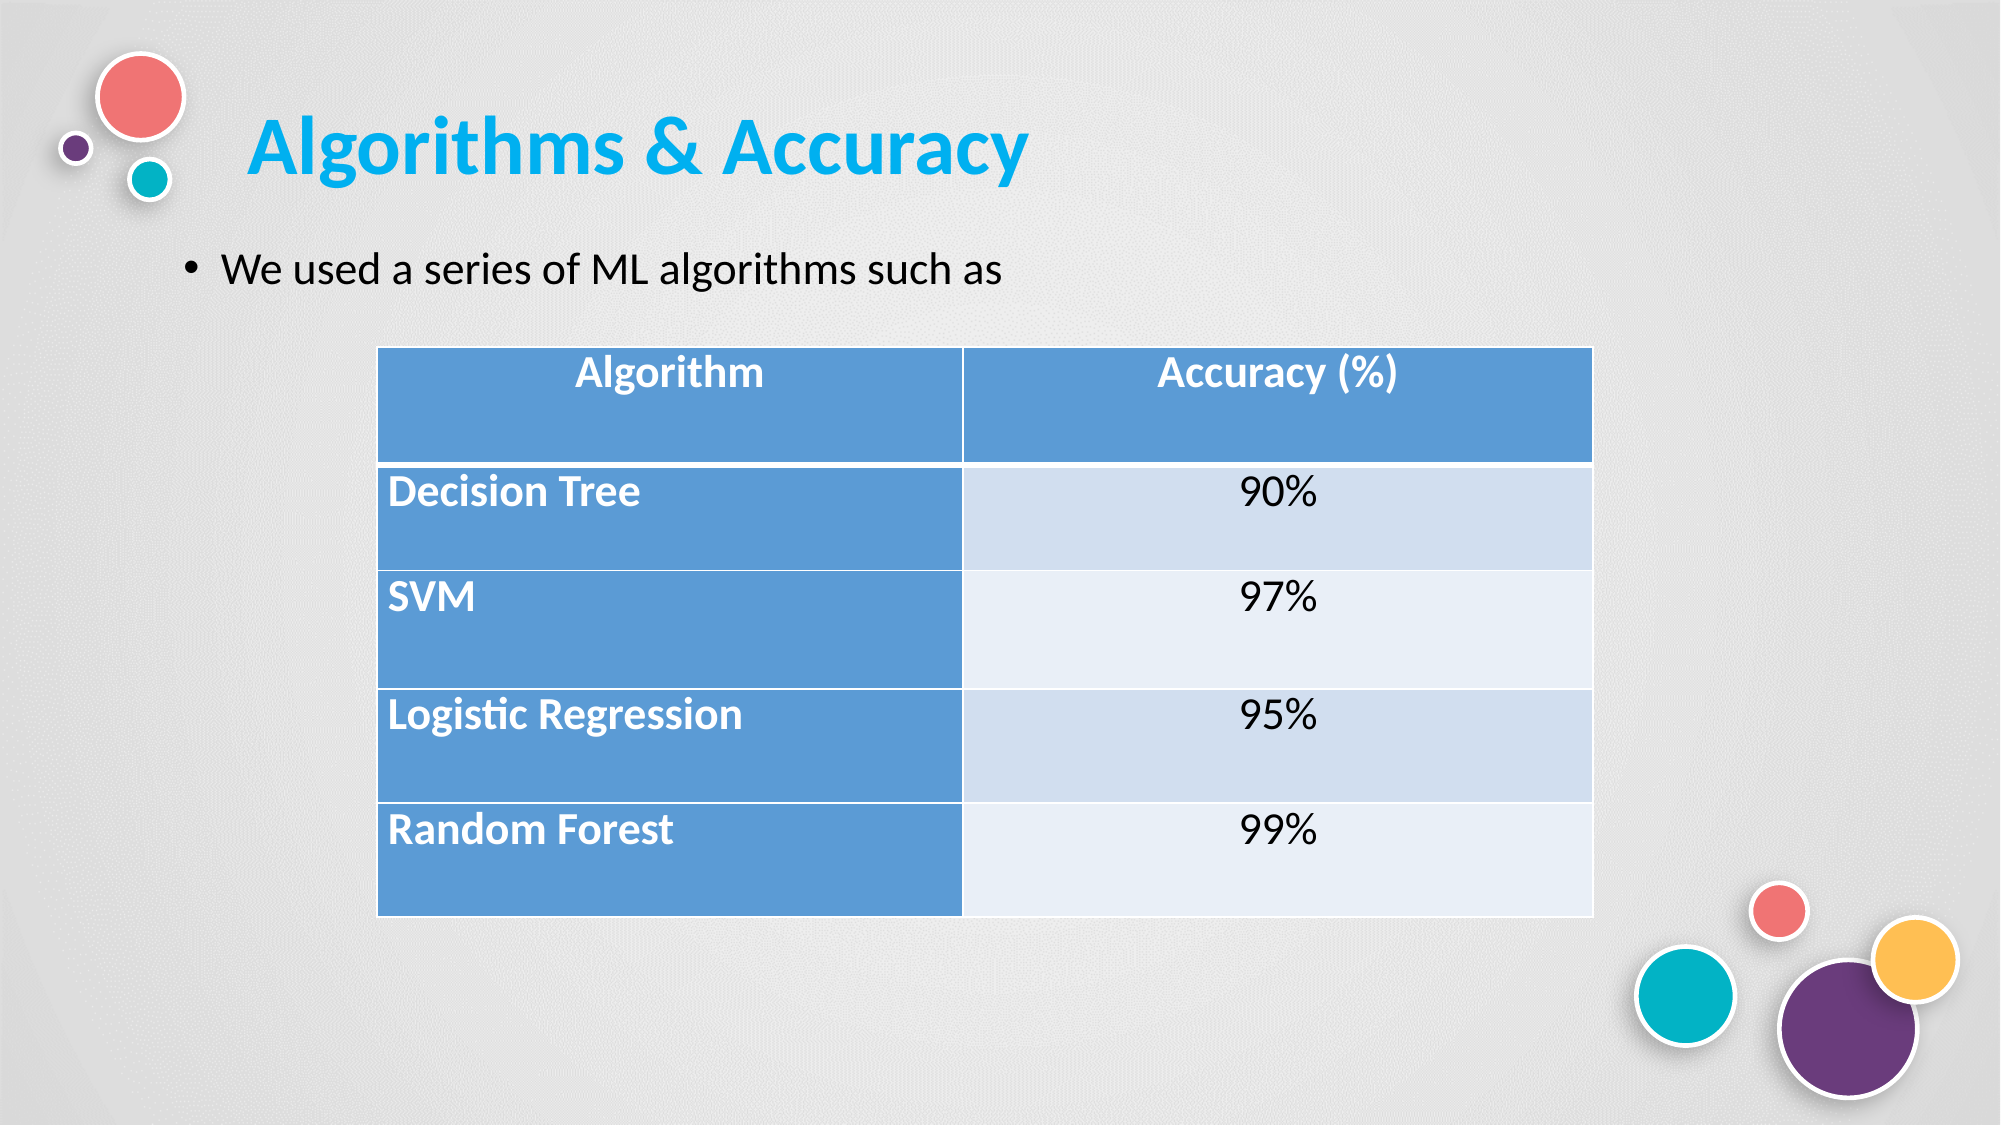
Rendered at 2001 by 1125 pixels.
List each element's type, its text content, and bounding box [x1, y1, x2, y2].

table_cell 97% [964, 571, 1592, 688]
text_box [1871, 916, 1959, 1004]
table_header Accuracy (%) [964, 348, 1592, 462]
table_cell 99% [964, 804, 1592, 916]
text_box [59, 131, 93, 165]
table_cell SVM [378, 571, 962, 688]
text_box [1635, 945, 1737, 1047]
list We used a series of ML algorithms such as [168, 237, 1863, 1014]
title Algorithms & Accuracy [137, 59, 1863, 231]
text_box [96, 52, 186, 142]
picture [0, 0, 2001, 1125]
table_cell 90% [964, 468, 1592, 570]
table_header Algorithm [378, 348, 962, 462]
table_cell Random Forest [378, 804, 962, 916]
table_cell 95% [964, 690, 1592, 802]
table_cell Logistic Regression [378, 690, 962, 802]
text_box [1749, 881, 1809, 941]
table_cell Decision Tree [378, 468, 962, 570]
text_box [1778, 958, 1919, 1099]
text_box [128, 157, 172, 201]
